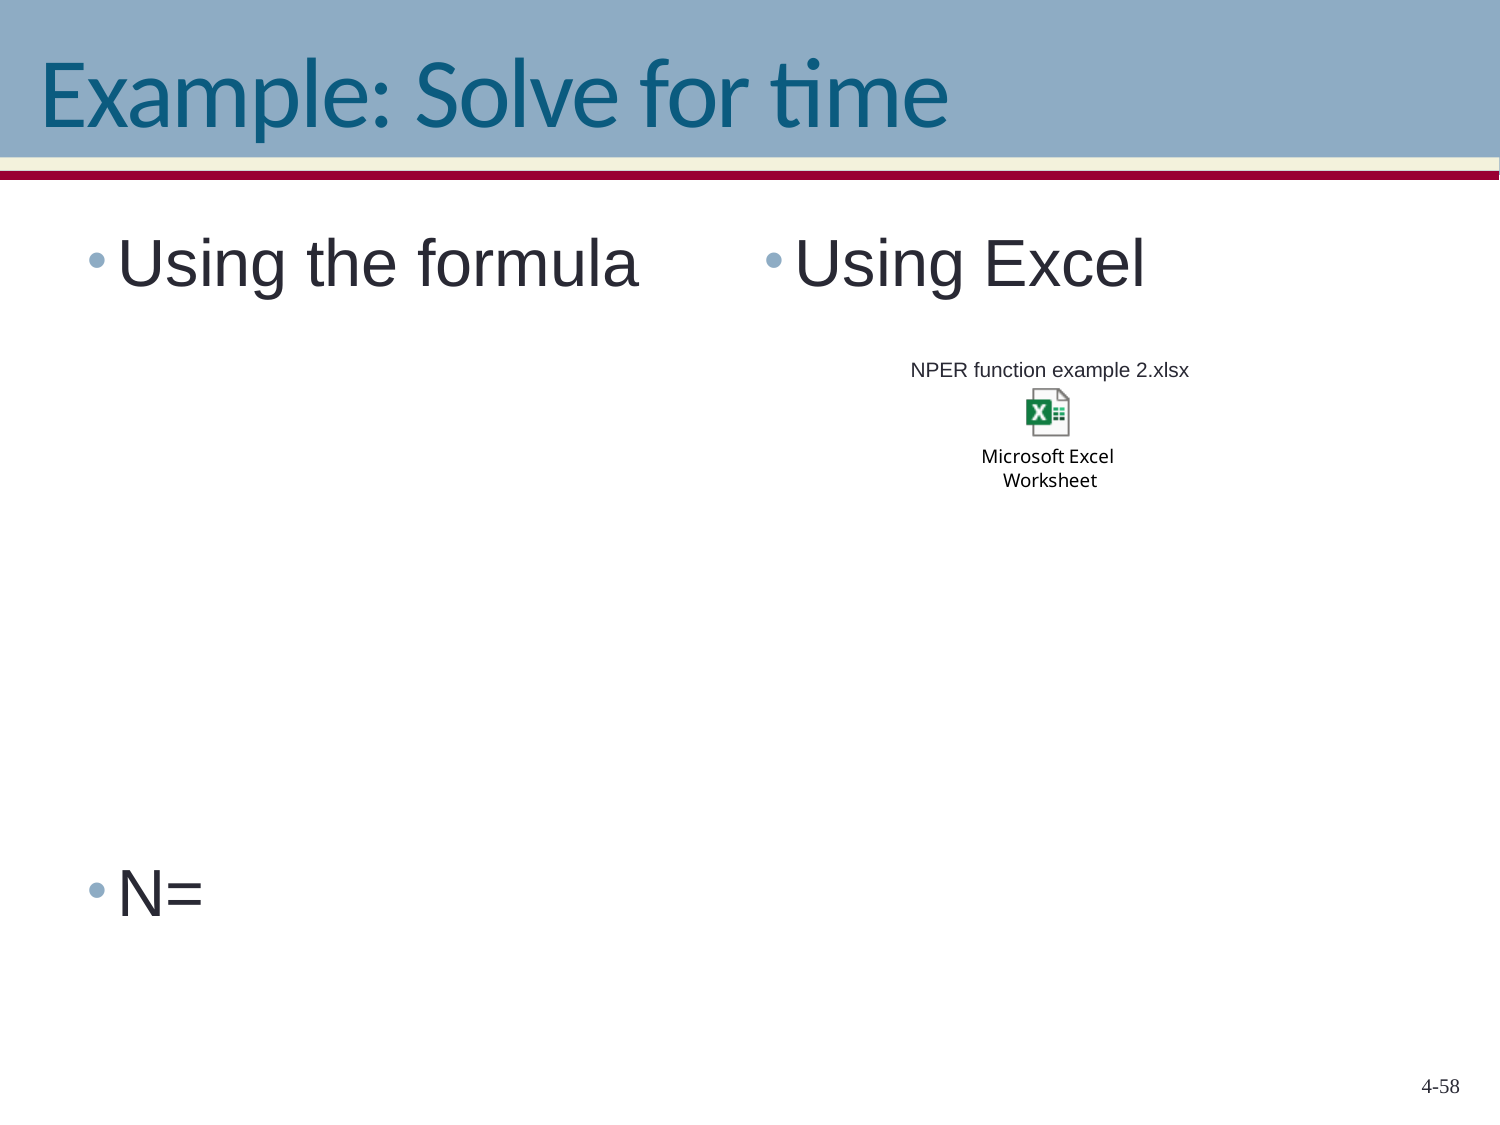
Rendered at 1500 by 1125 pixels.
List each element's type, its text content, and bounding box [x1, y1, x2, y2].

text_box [974, 387, 1126, 515]
text_box Using Excel [749, 212, 1415, 1013]
title Example: Solve for time [24, 0, 1476, 174]
text_box NPER function example 2.xlsx [894, 348, 1206, 414]
